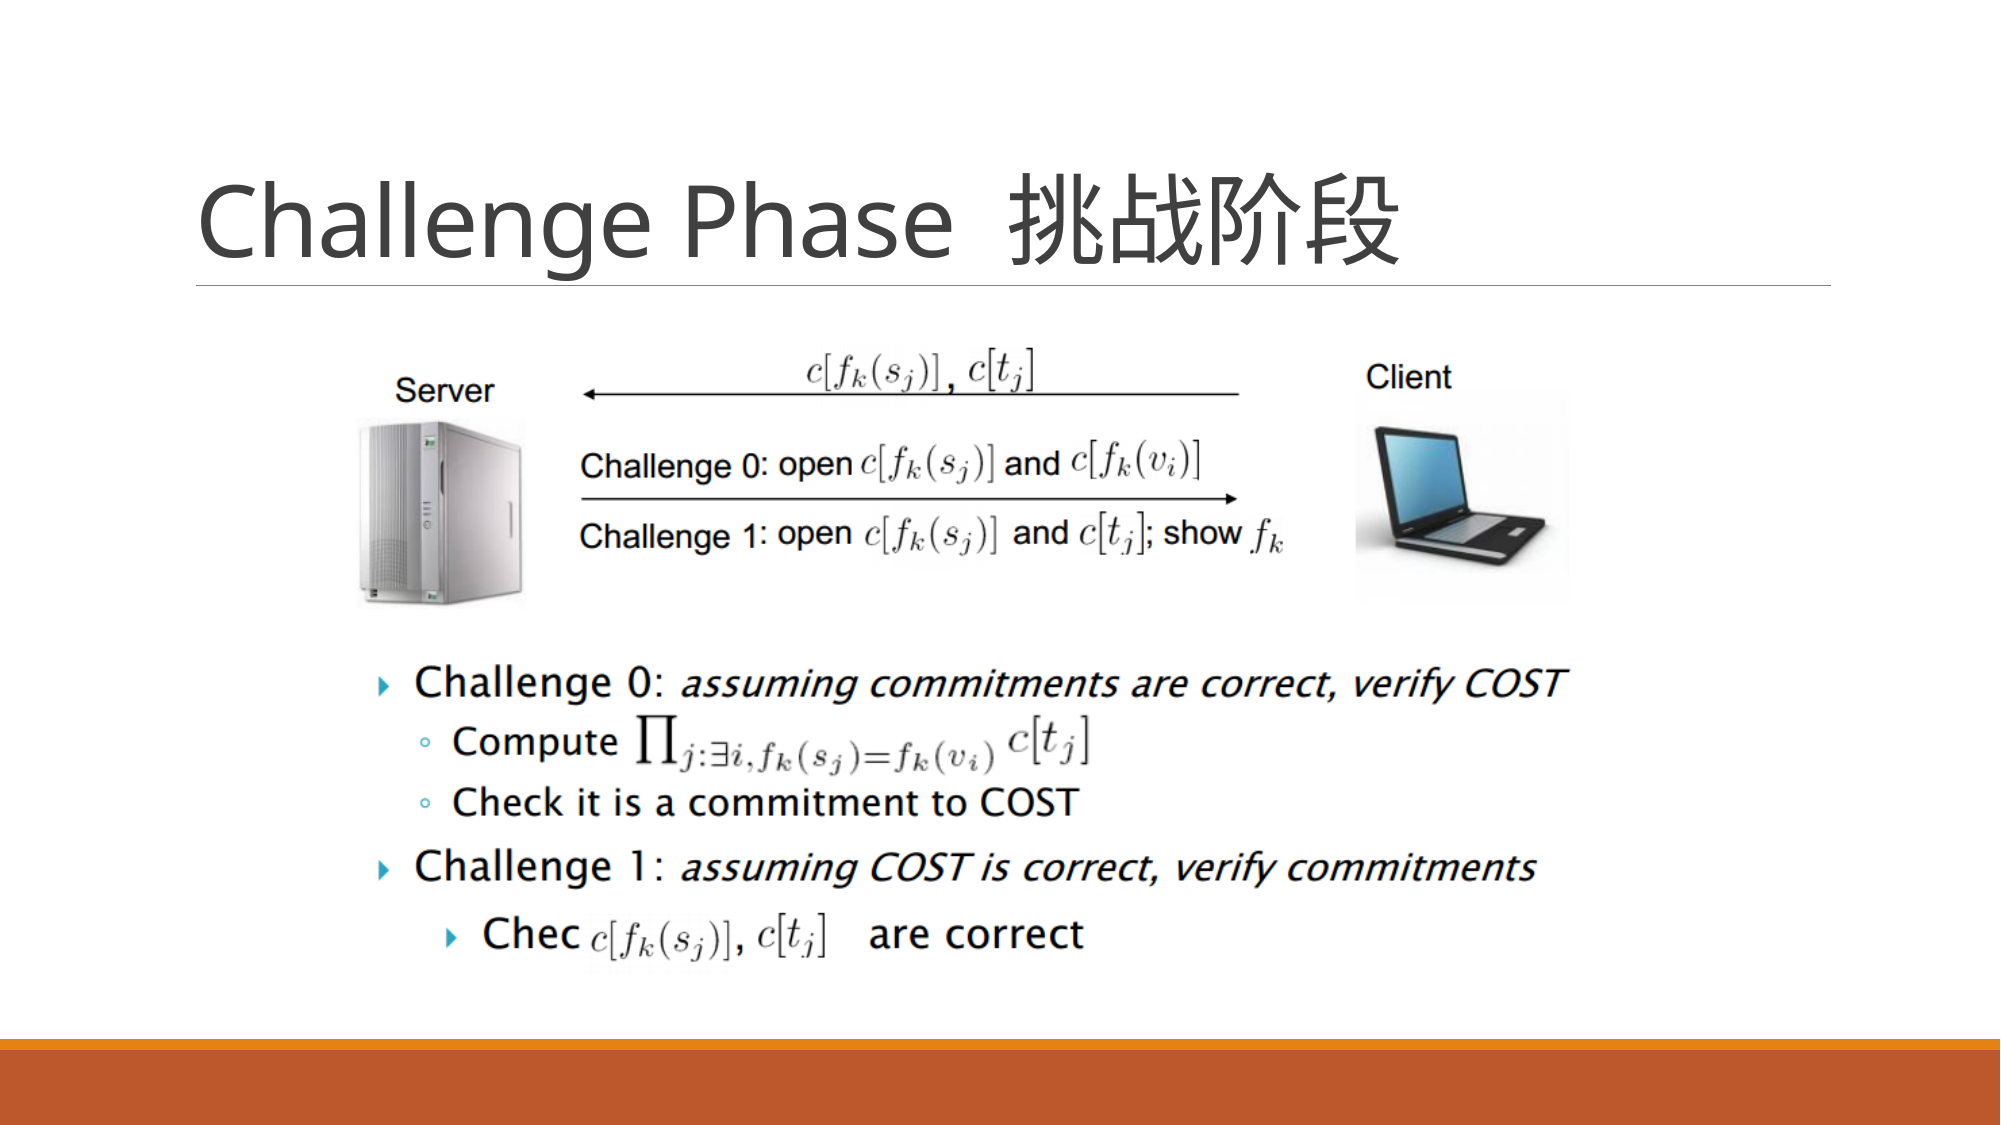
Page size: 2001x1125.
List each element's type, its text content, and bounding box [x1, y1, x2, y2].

picture [326, 302, 1588, 1002]
title Challenge Phase 挑战阶段 [180, 47, 1830, 285]
